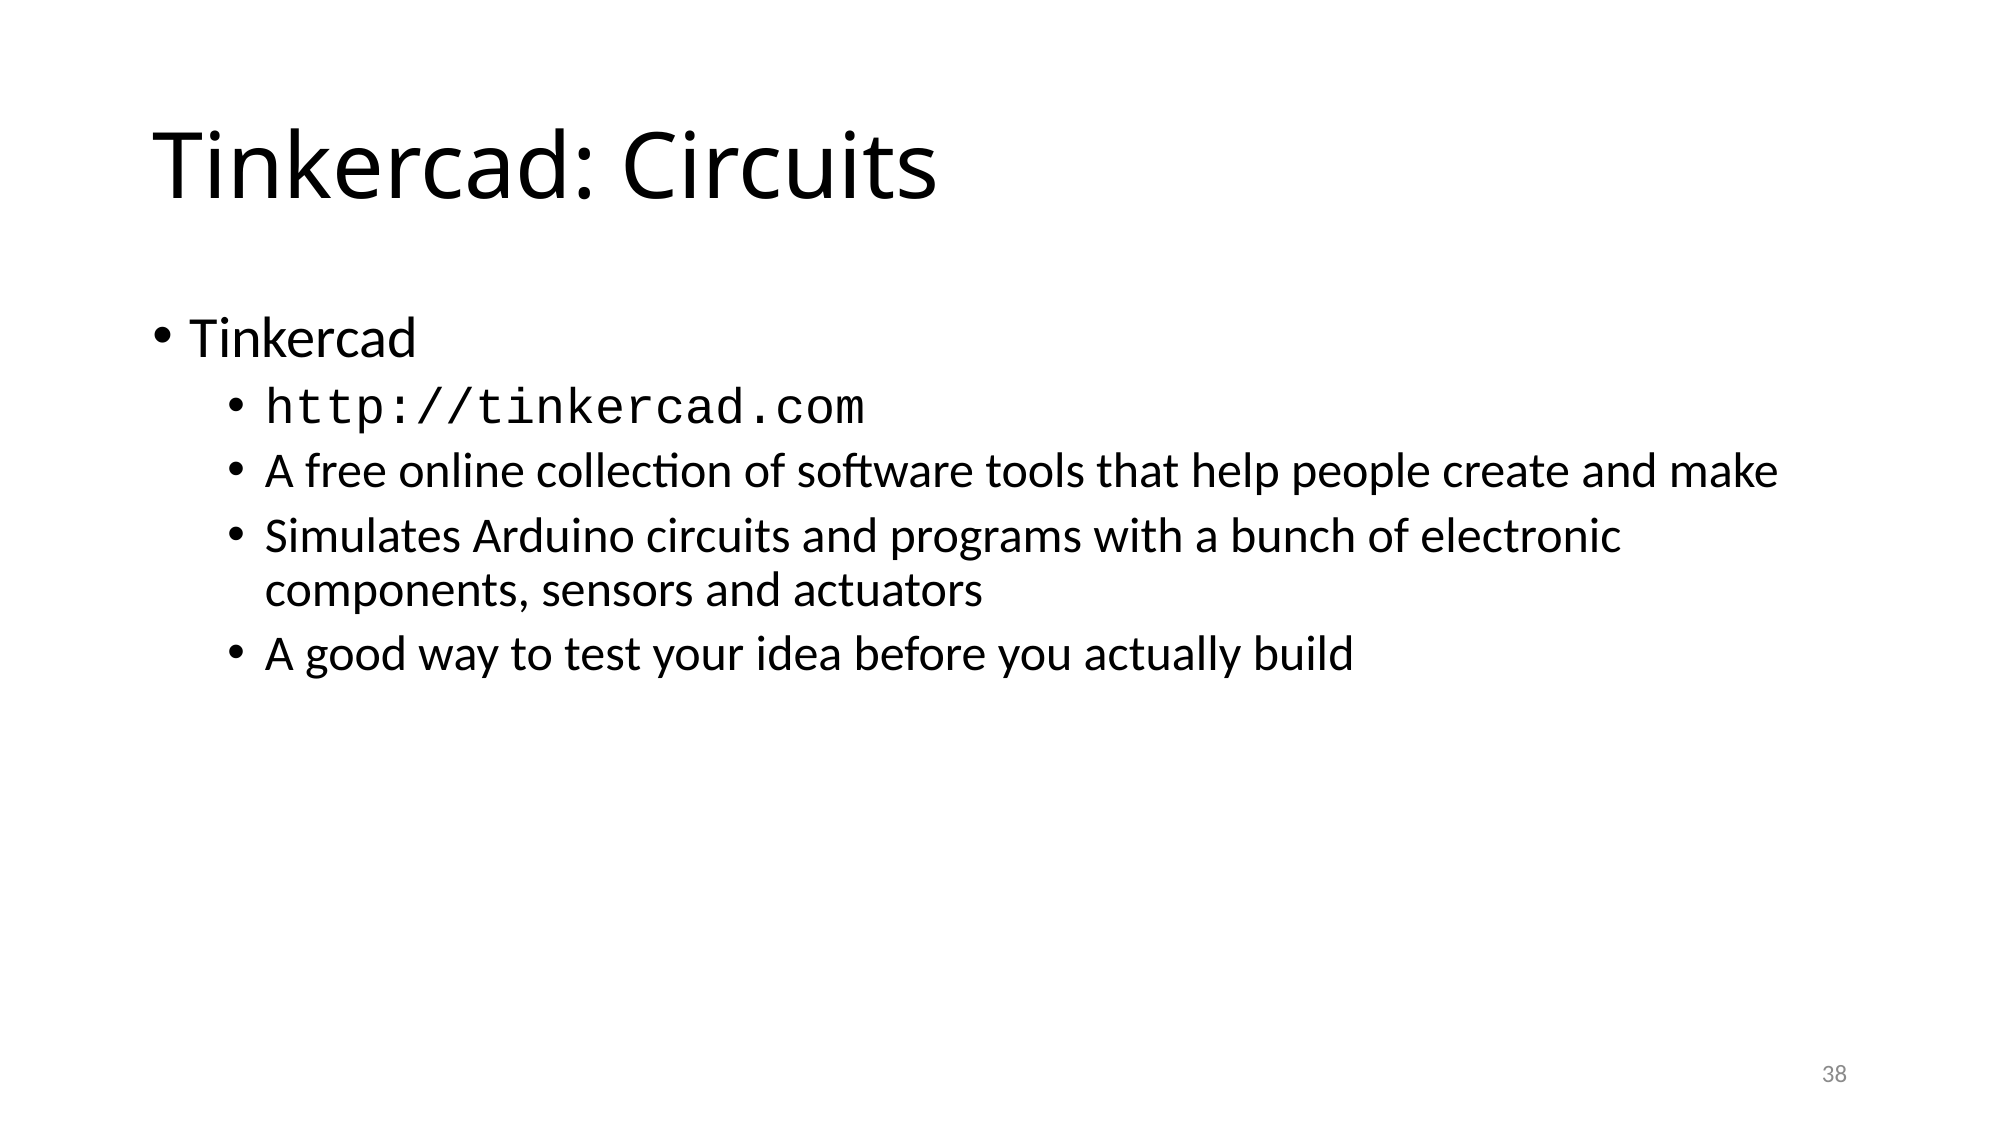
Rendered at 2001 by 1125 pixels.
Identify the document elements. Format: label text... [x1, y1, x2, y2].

title Tinkercad: Circuits [137, 59, 1863, 278]
slide_number 38 [1412, 1042, 1863, 1103]
list Tinkercad http://tinkercad.com A free online collection of software tools that help people create and make Simulates Arduino circuits and programs with a bunch of electronic components, sensors and actuators A good way to test your idea before you actually build [137, 299, 1863, 1014]
